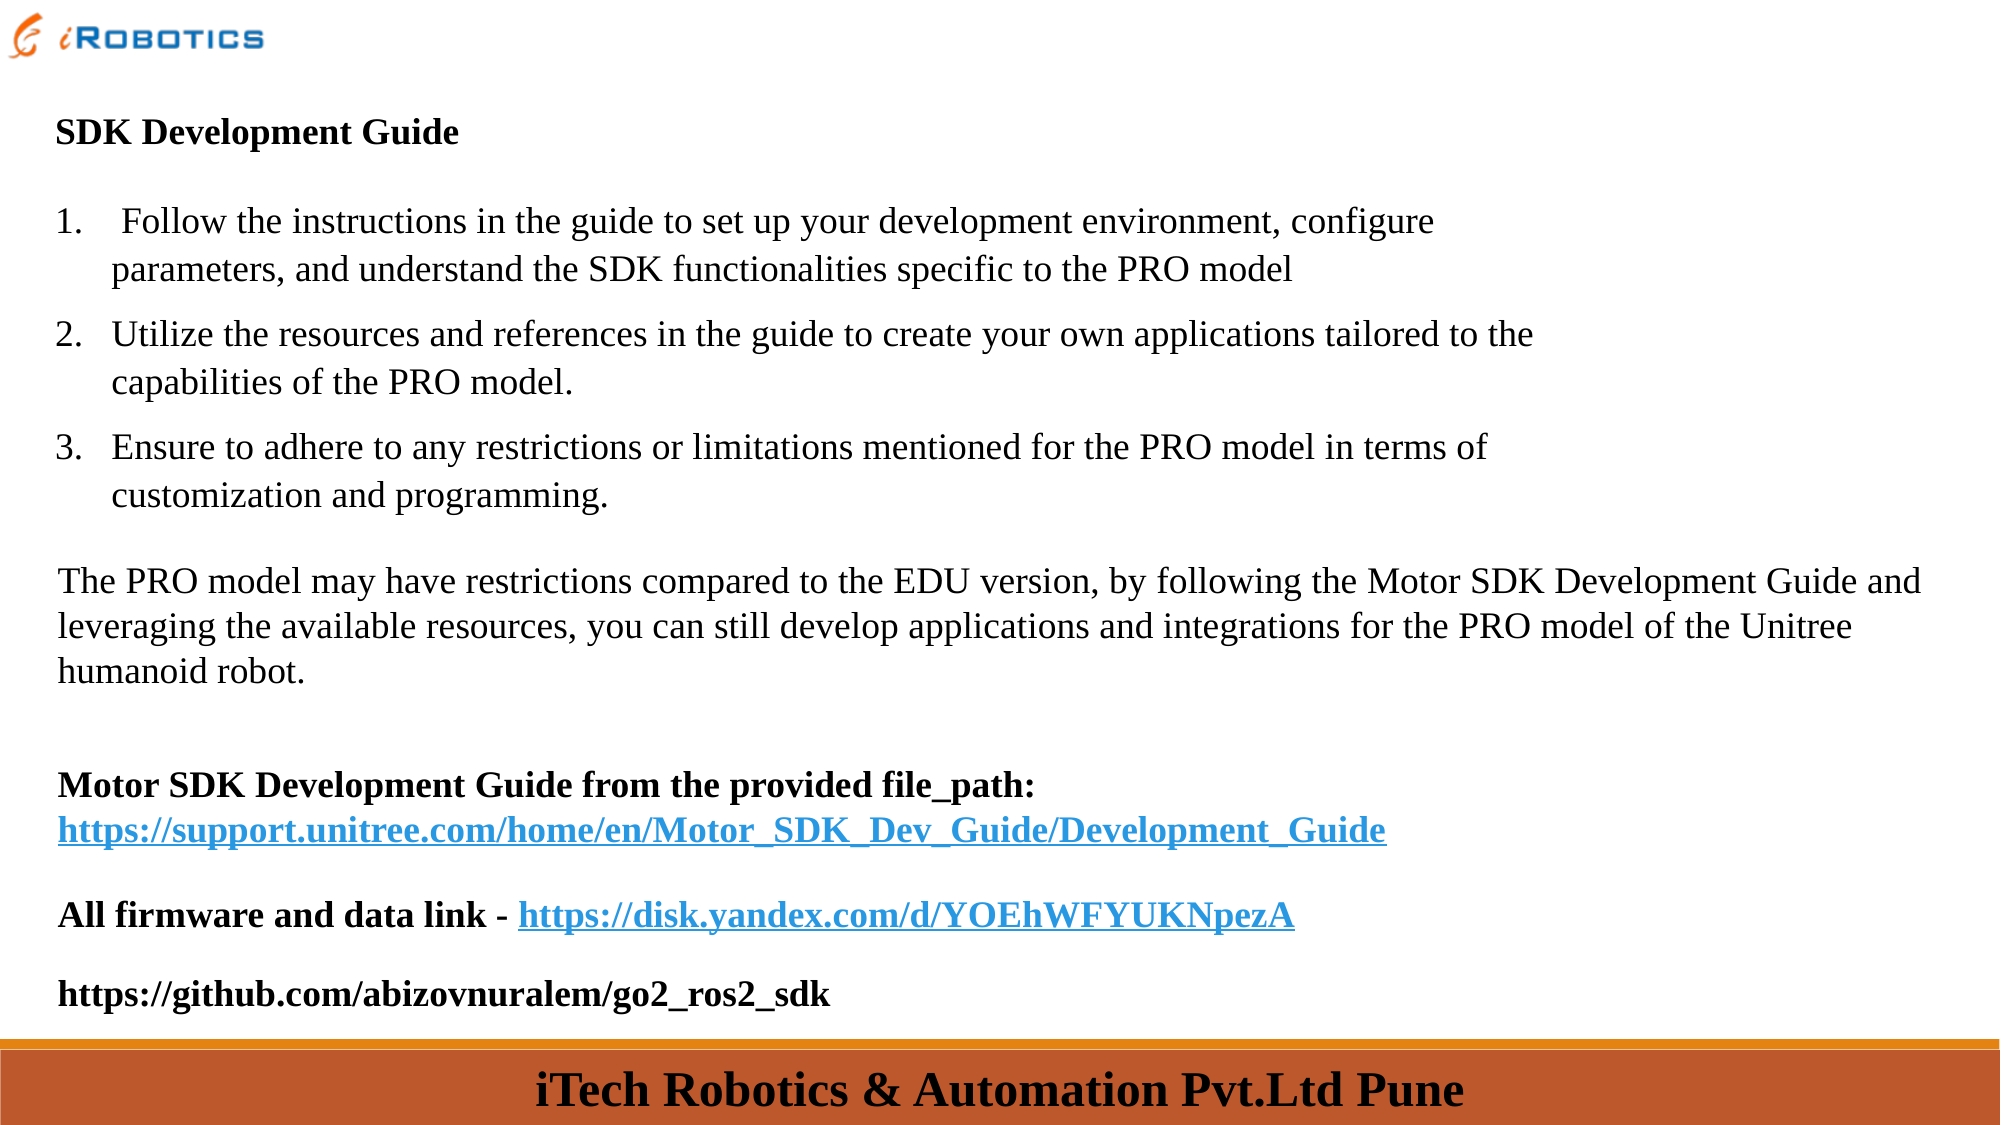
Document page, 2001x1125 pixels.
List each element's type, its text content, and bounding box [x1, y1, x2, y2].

text_box The PRO model may have restrictions compared to the EDU version, by following the Motor SDK Development Guide and leveraging the available resources, you can still develop applications and integrations for the PRO model of the Unitree humanoid robot. [42, 548, 1960, 744]
text_box SDK Development Guide [40, 99, 1041, 160]
text_box Follow the instructions in the guide to set up your development environment, configure parameters, and understand the SDK functionalities specific to the PRO model Utilize the resources and references in the guide to create your own applications tailored to the capabilities of the PRO model. Ensure to adhere to any restrictions or limitations mentioned for the PRO model in terms of customization and programming. [40, 185, 1627, 523]
picture [0, 0, 294, 76]
text_box https://github.com/abizovnuralem/go2_ros2_sdk [42, 961, 1043, 1021]
text_box Motor SDK Development Guide from the provided file_path: https://support.unitree.com/home/en/Motor_SDK_Dev_Guide/Development_Guide [42, 752, 1808, 858]
text_box All firmware and data link - https://disk.yandex.com/d/YOEhWFYUKNpezA [42, 879, 1653, 942]
text_box iTech Robotics & Automation Pvt.Ltd Pune [292, 1049, 1707, 1124]
